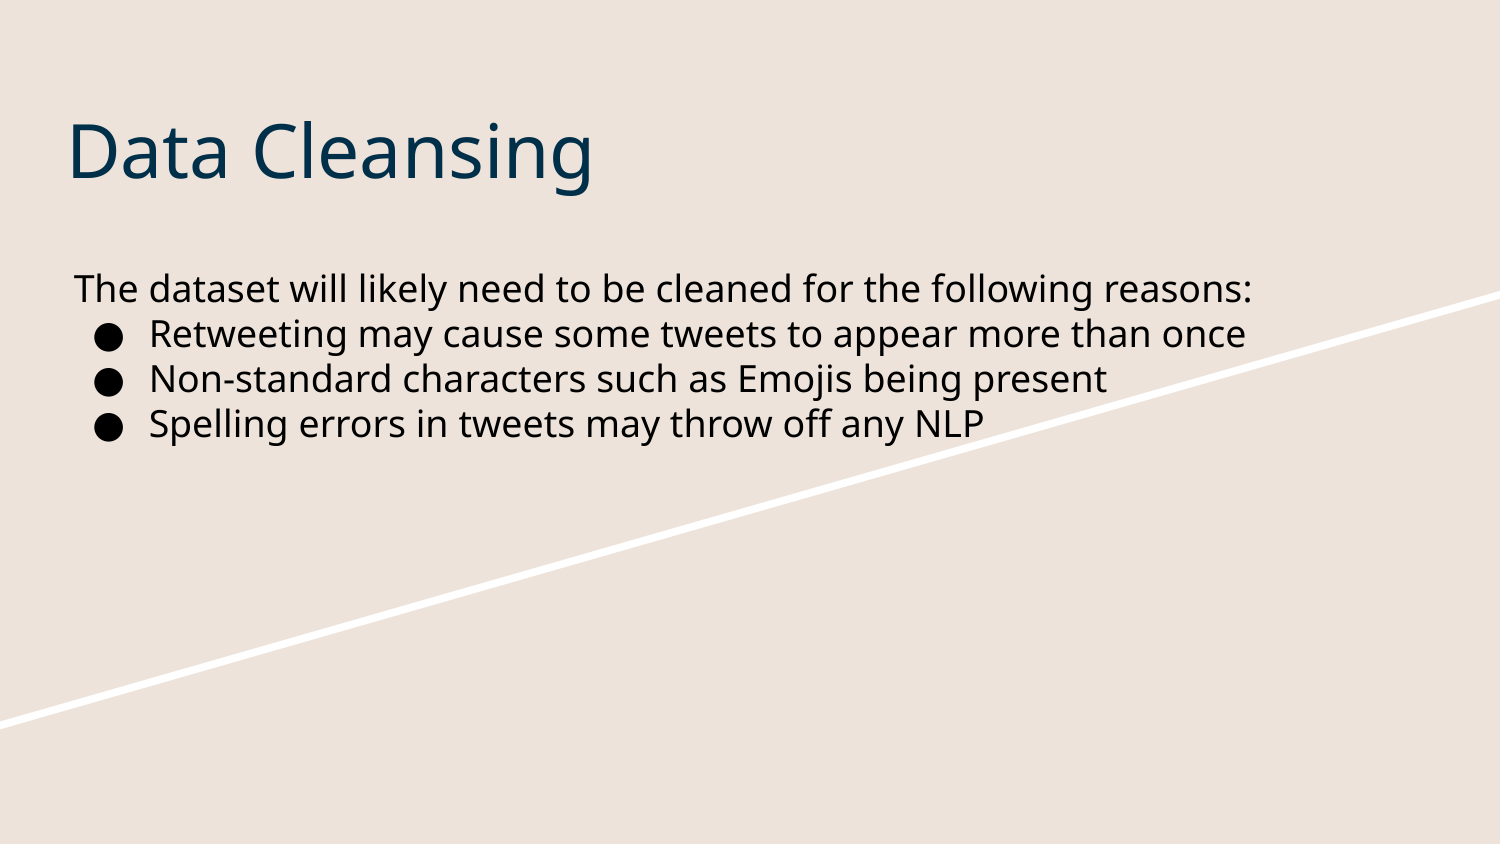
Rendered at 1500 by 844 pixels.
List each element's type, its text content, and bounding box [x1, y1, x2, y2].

text_box The dataset will likely need to be cleaned for the following reasons: Retweeting may cause some tweets to appear more than once Non-standard characters such as Emojis being present Spelling errors in tweets may throw off any NLP [58, 250, 1442, 461]
title Data Cleansing [51, 88, 1449, 218]
